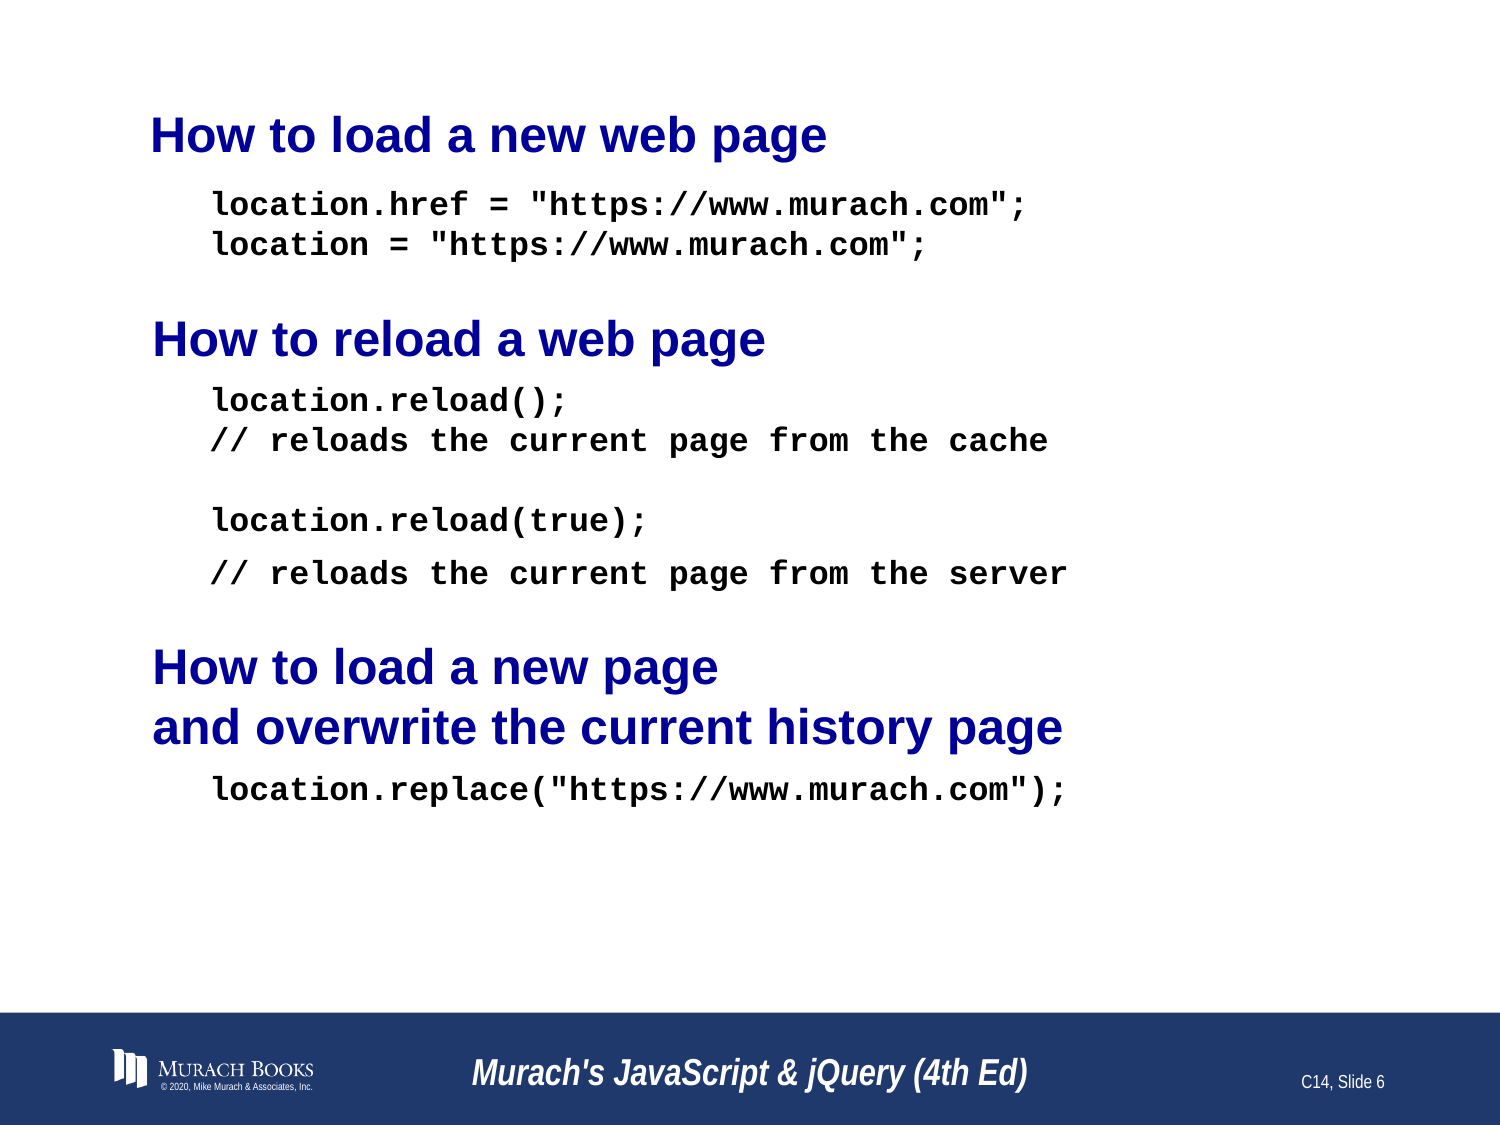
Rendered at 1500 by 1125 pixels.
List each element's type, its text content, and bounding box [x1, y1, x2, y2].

slide_number Murach's JavaScript & jQuery (4th Ed) [463, 1025, 1050, 1100]
footer © 2020, Mike Murach & Associates, Inc. [12, 1025, 463, 1100]
list location.href = "https://www.murach.com"; location = "https://www.murach.com"; How to reload a web page location.reload(); // reloads the current page from the cache location.reload(true); // reloads the current page from the server How to load a new page and overwrite the current history page location.replace("https://www.murach.com"); [137, 174, 1350, 975]
slide_number C14, Slide 6 [1087, 1025, 1400, 1100]
title How to load a new web page [150, 102, 1350, 164]
